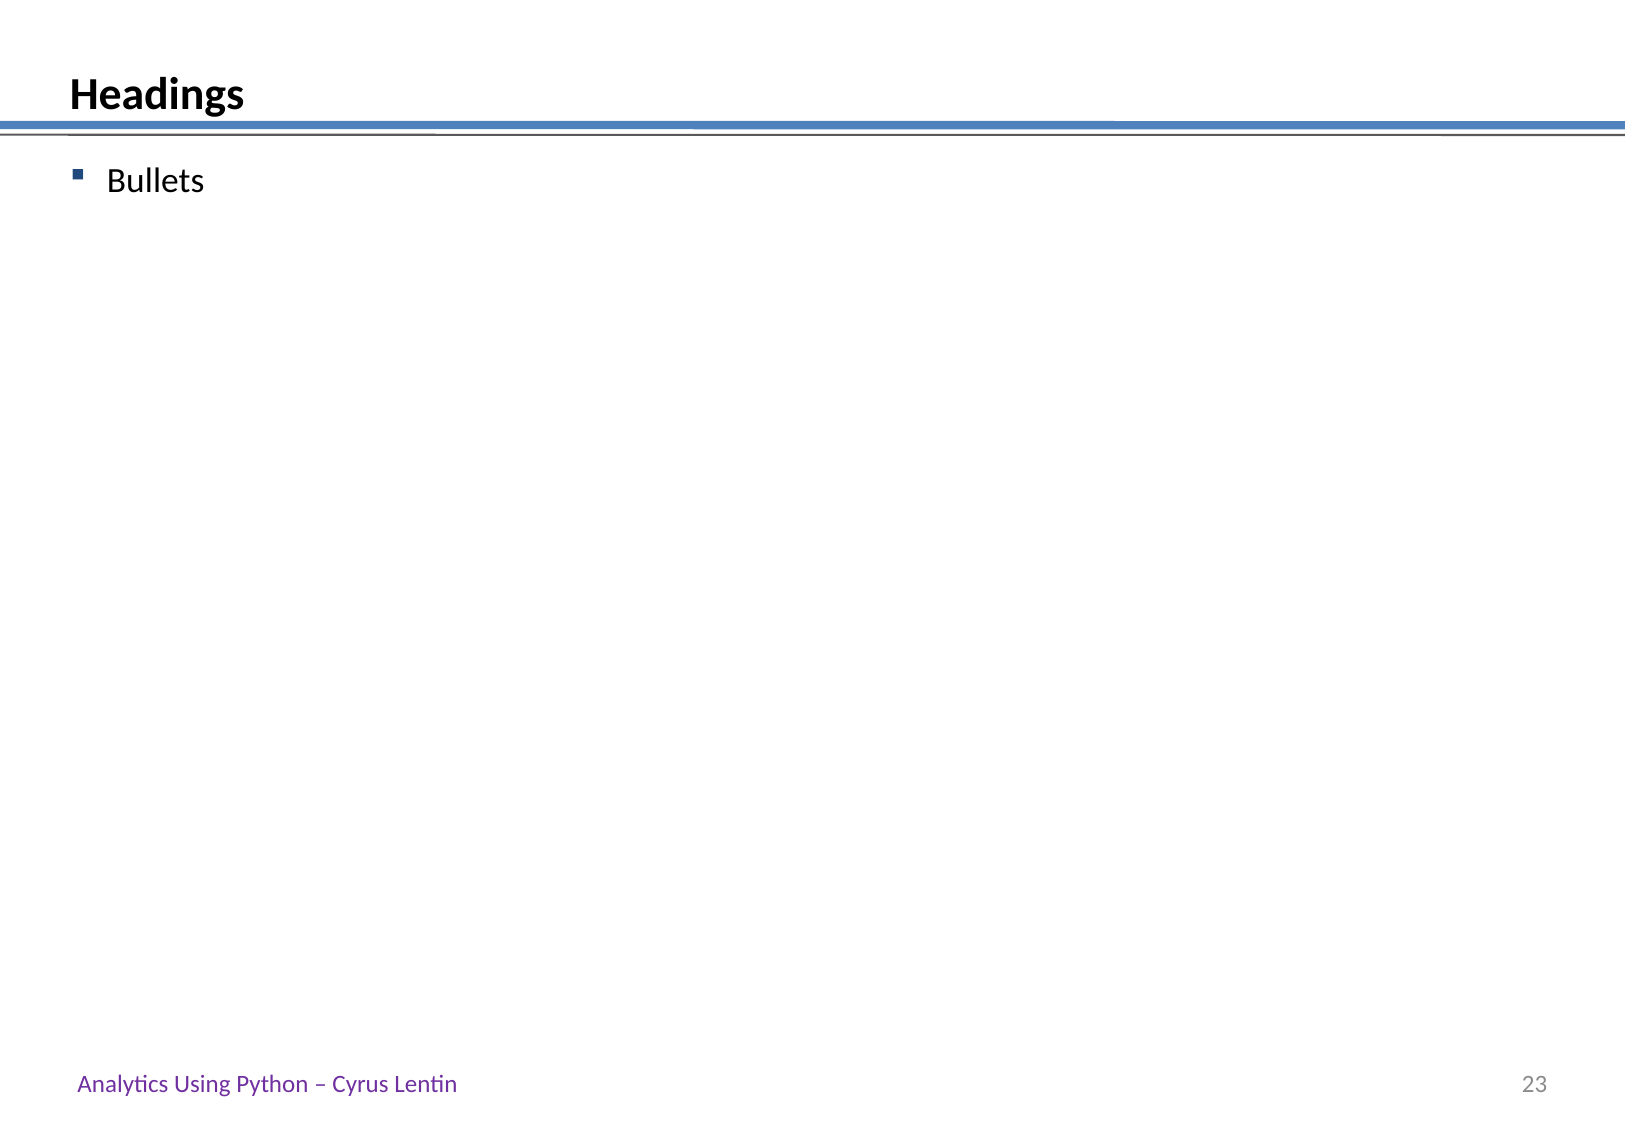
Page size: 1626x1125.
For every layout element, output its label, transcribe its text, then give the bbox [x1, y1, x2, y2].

footer Analytics Using Python – Cyrus Lentin [62, 1062, 575, 1103]
list Bullets [62, 149, 1563, 1050]
title Headings [62, 10, 1563, 126]
slide_number 22 [1164, 1062, 1563, 1103]
